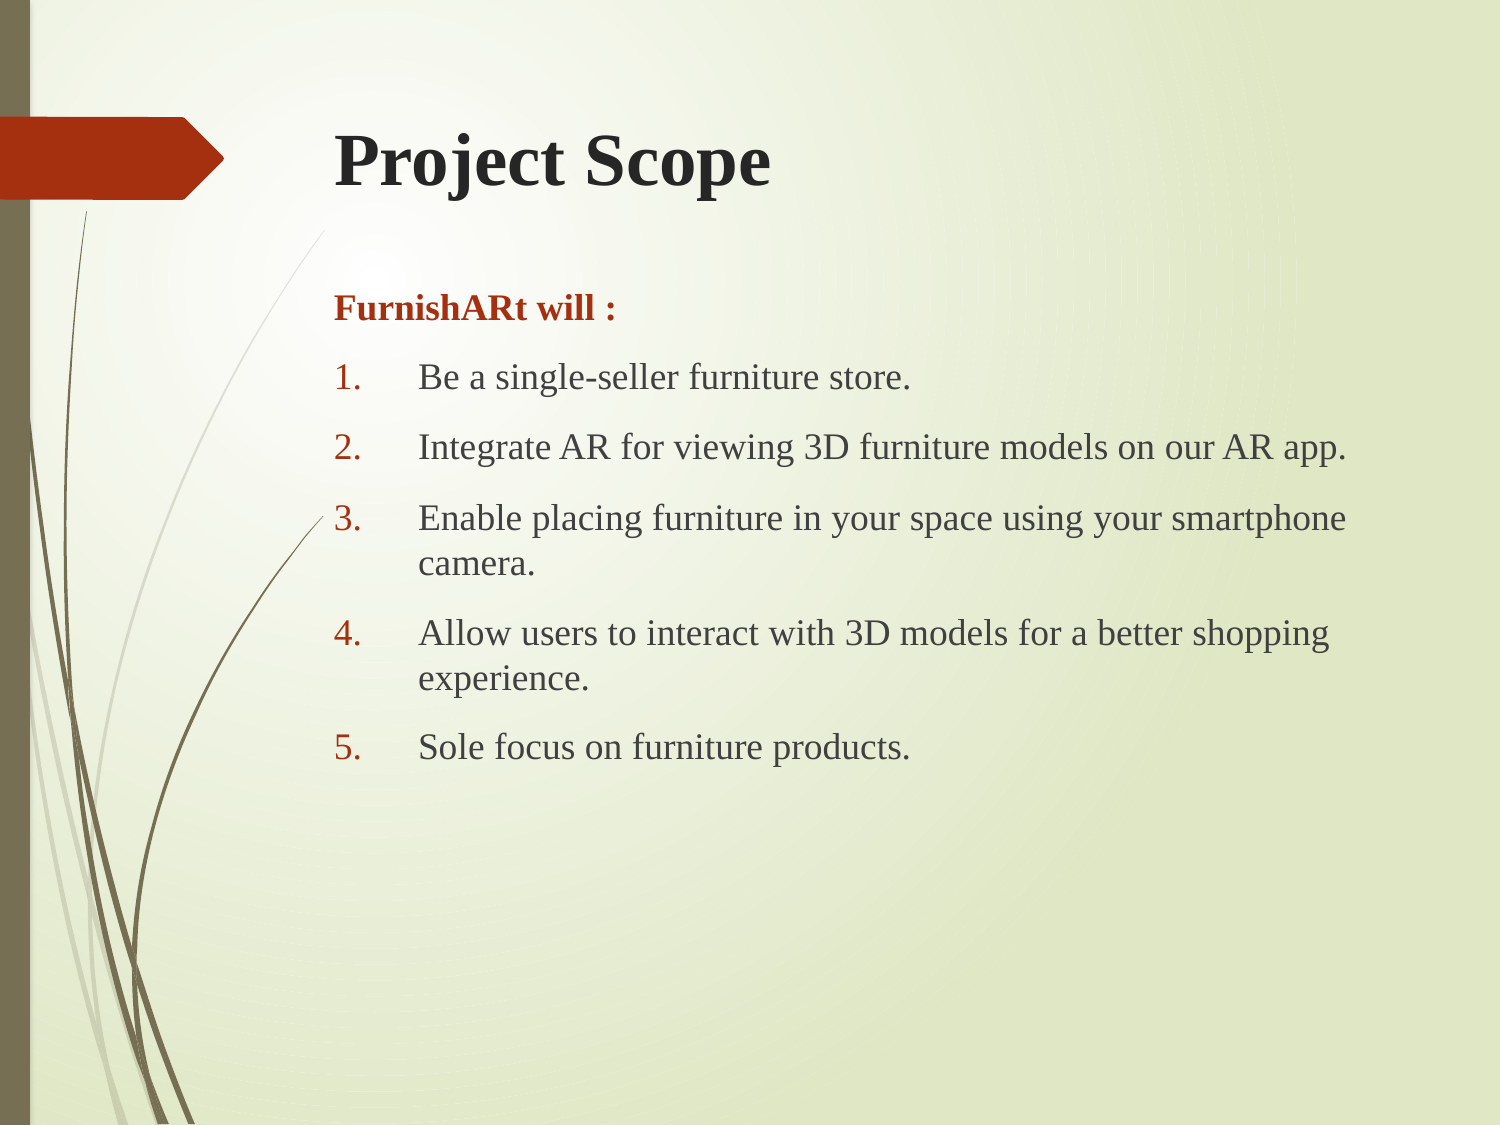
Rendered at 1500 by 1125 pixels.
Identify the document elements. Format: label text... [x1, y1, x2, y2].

list FurnishARt will : Be a single-seller furniture store. Integrate AR for viewing 3D furniture models on our AR app. Enable placing furniture in your space using your smartphone camera. Allow users to interact with 3D models for a better shopping experience. Sole focus on furniture products. [318, 275, 1400, 838]
title Project Scope [319, 102, 1400, 275]
